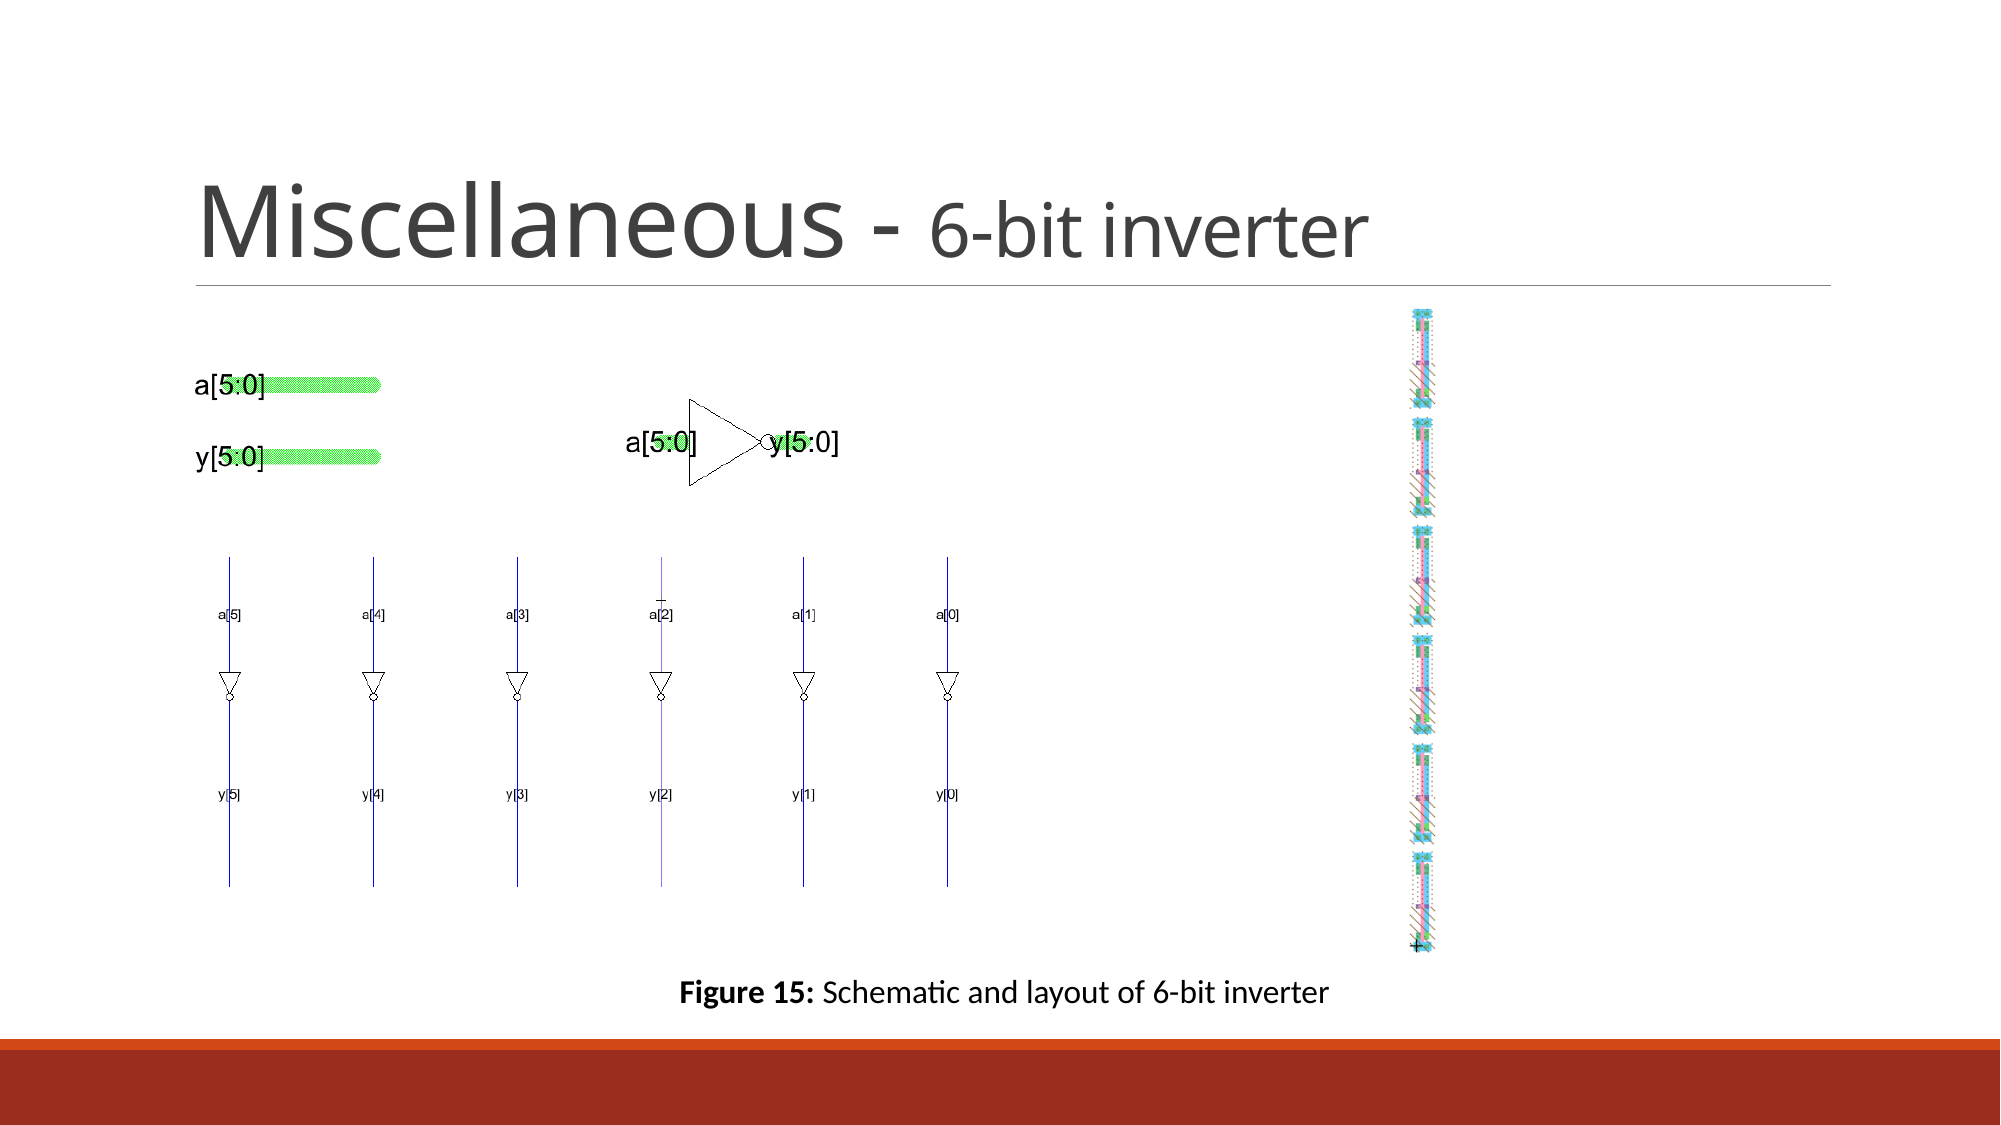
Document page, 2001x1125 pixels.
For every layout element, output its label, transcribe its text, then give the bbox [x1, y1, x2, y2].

title Miscellaneous - 6-bit inverter [180, 47, 1830, 285]
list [179, 359, 991, 906]
text_box Figure 15: Schematic and layout of 6-bit inverter [412, 962, 1597, 1018]
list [1386, 302, 1464, 964]
